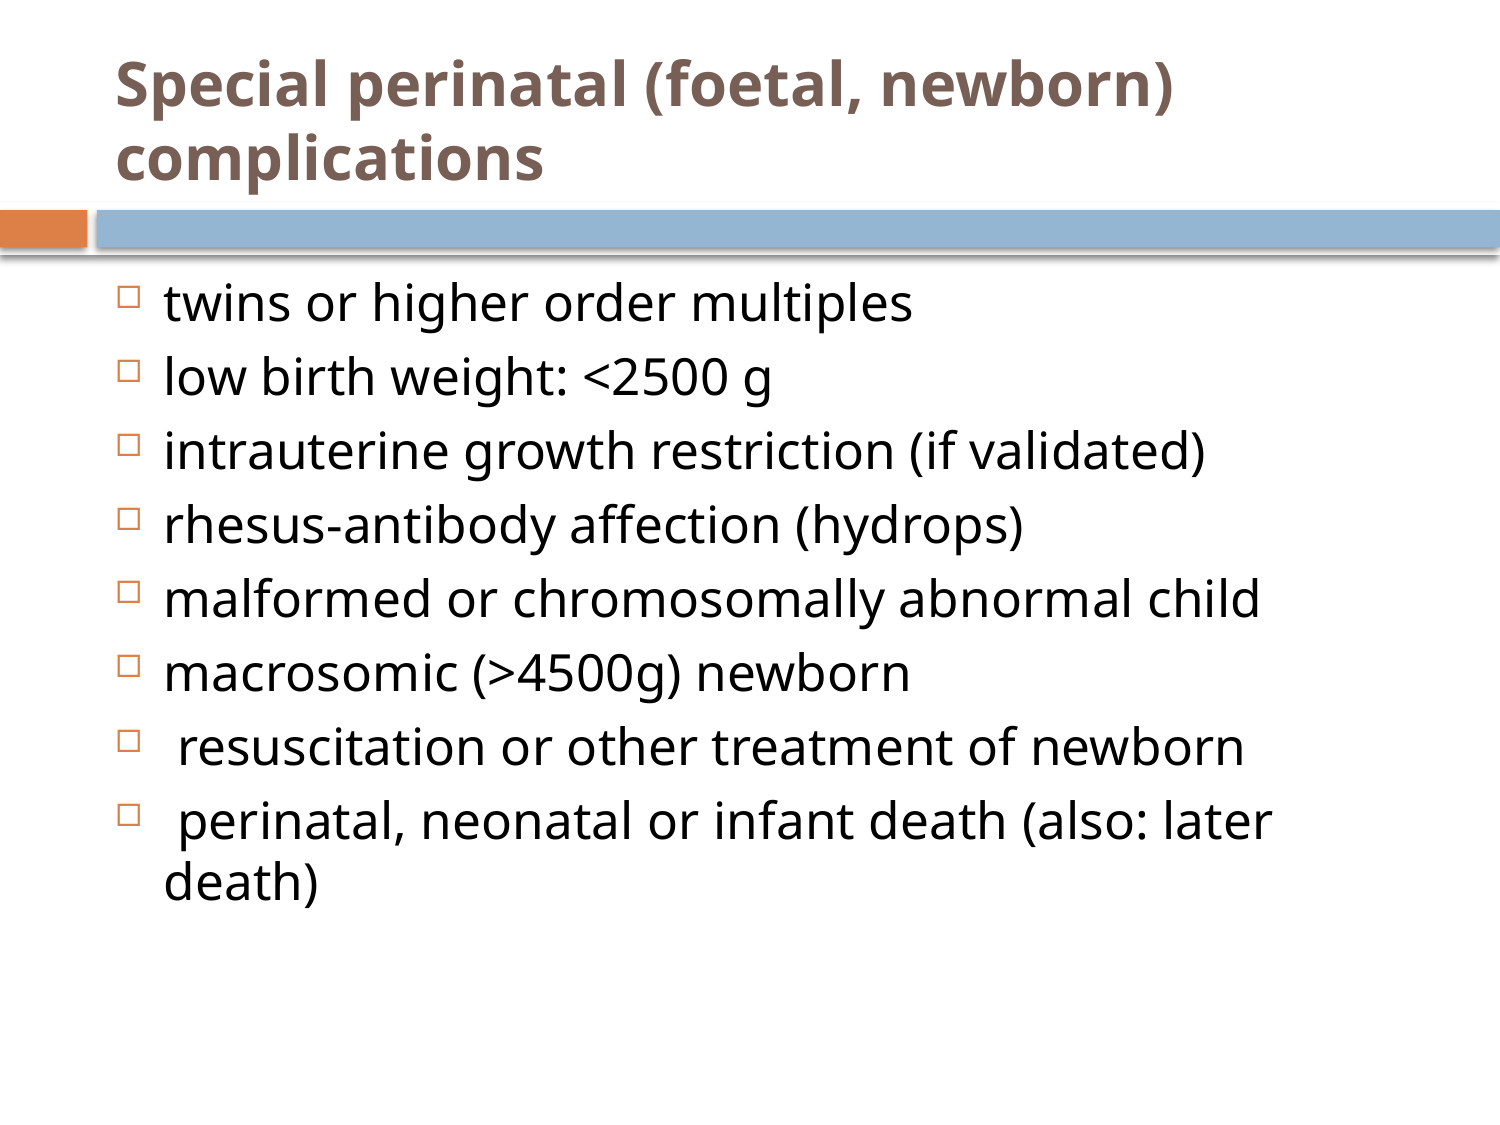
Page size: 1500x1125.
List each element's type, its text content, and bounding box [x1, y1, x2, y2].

list twins or higher order multiples low birth weight: <2500 g intrauterine growth restriction (if validated) rhesus-antibody affection (hydrops) malformed or chromosomally abnormal child macrosomic (>4500g) newborn resuscitation or other treatment of newborn perinatal, neonatal or infant death (also: later death) [100, 262, 1438, 1000]
title Special perinatal (foetal, newborn) complications [100, 37, 1438, 200]
